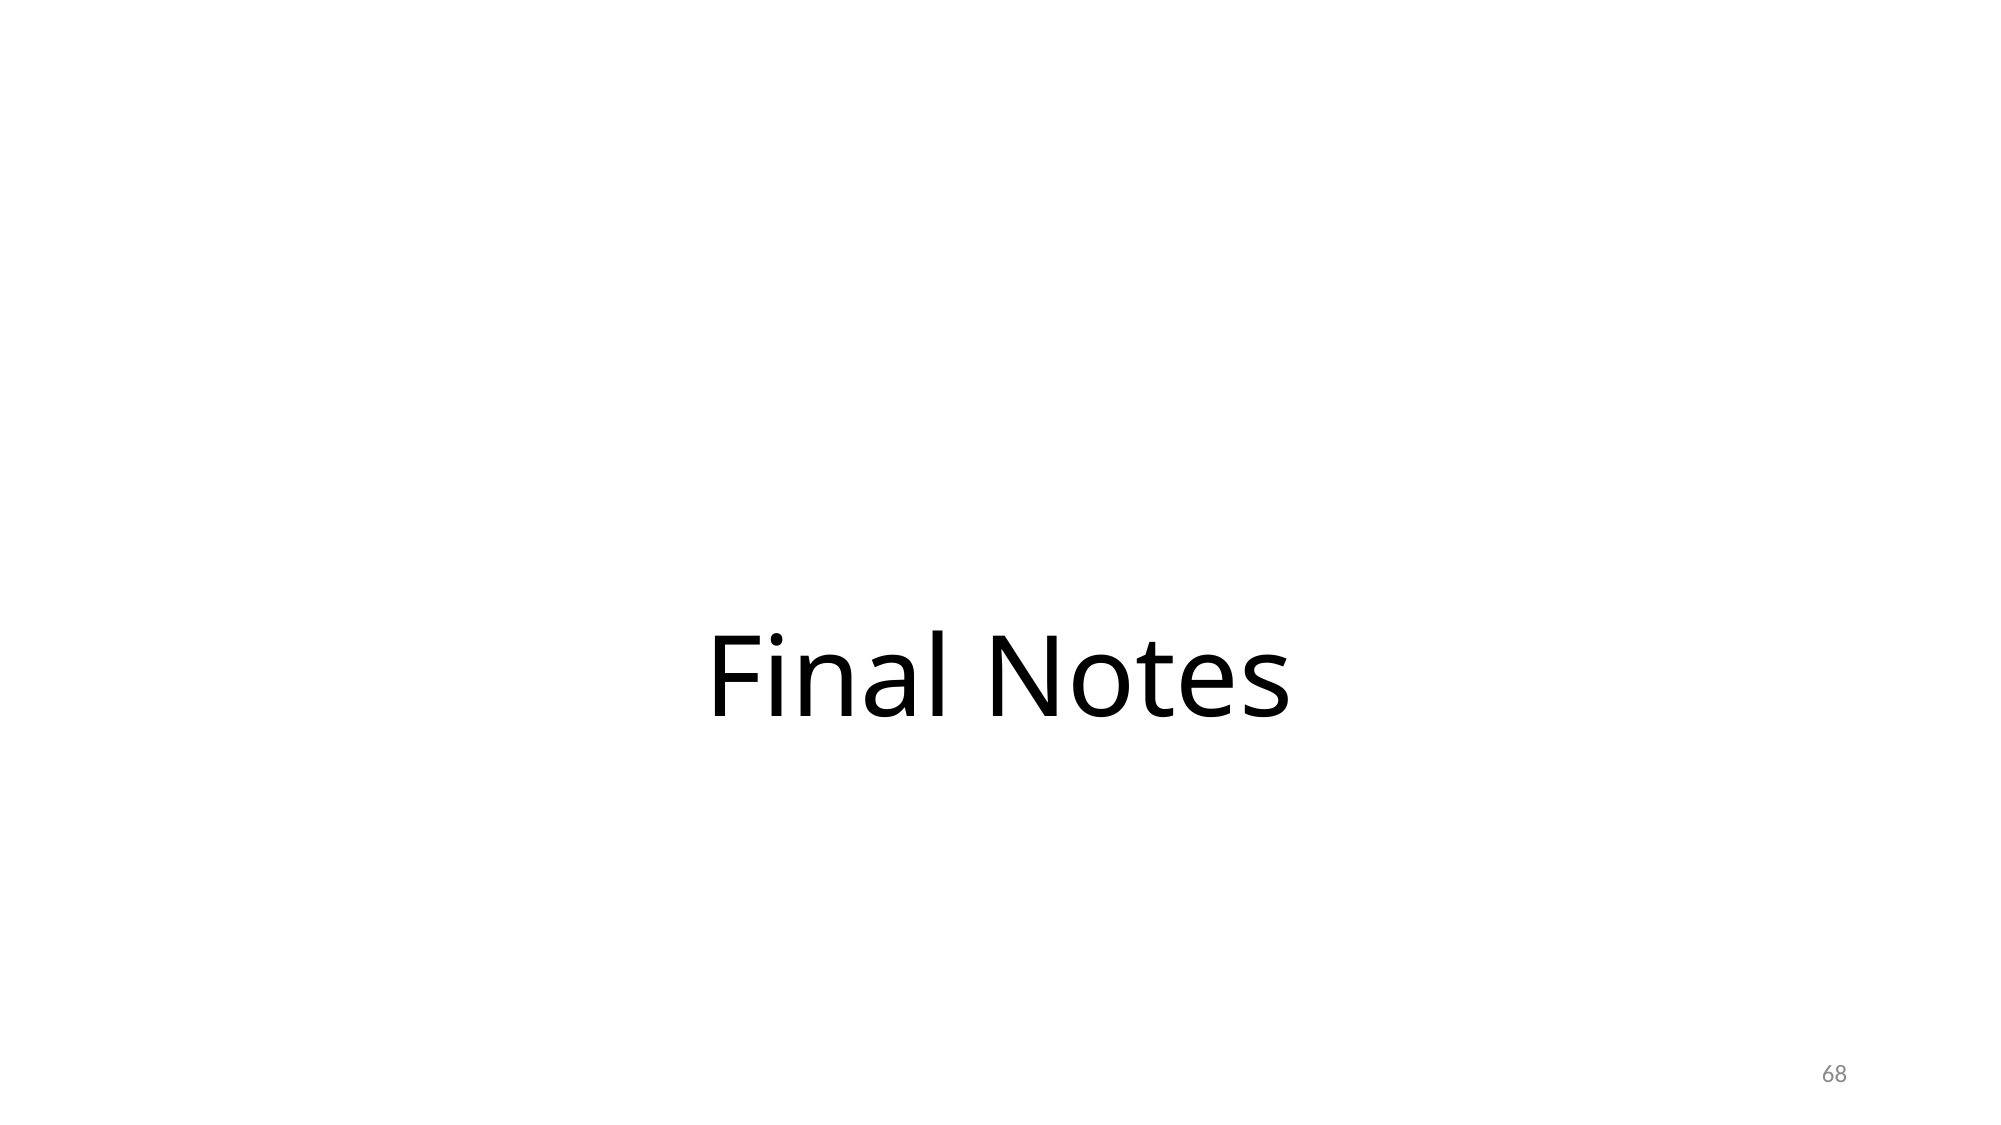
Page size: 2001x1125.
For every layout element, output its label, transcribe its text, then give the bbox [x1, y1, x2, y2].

slide_number 68 [1412, 1042, 1863, 1103]
title Final Notes [136, 280, 1862, 749]
